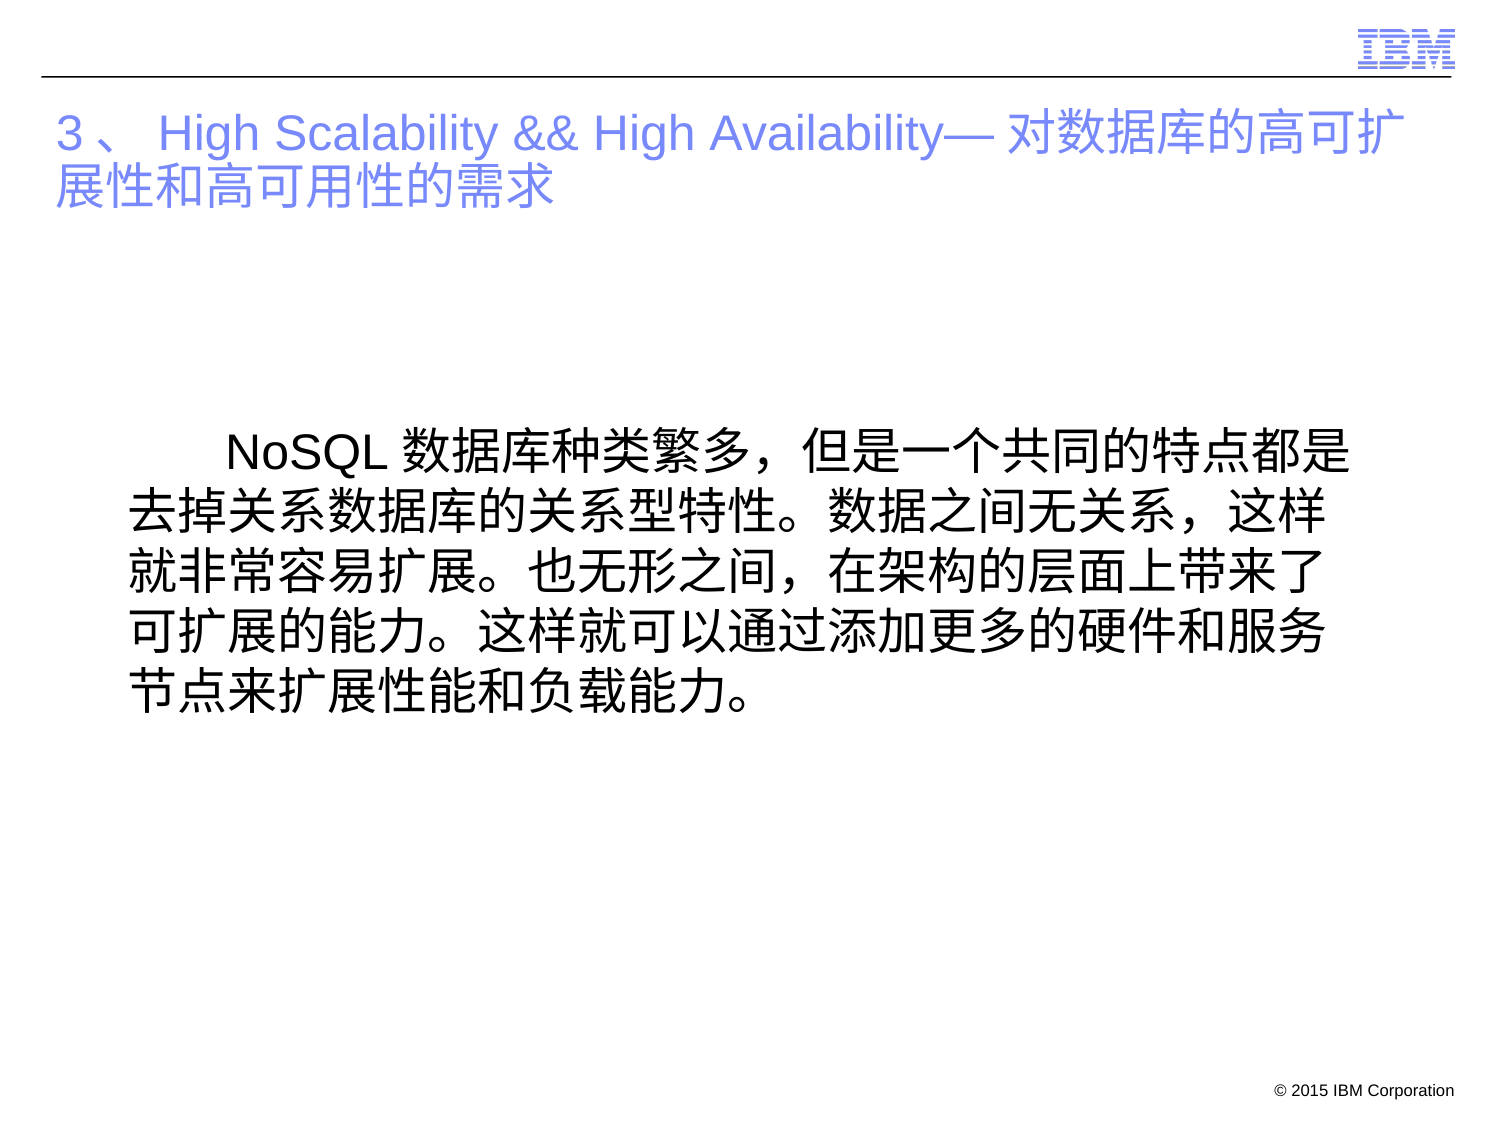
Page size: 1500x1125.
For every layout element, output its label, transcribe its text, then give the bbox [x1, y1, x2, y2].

text_box NoSQL数据库种类繁多，但是一个共同的特点都是去掉关系数据库的关系型特性。数据之间无关系，这样就非常容易扩展。也无形之间，在架构的层面上带来了可扩展的能力。这样就可以通过添加更多的硬件和服务节点来扩展性能和负载能力。 [112, 231, 1388, 932]
text_box 3、High Scalability && High Availability—对数据库的高可扩 展性和高可用性的需求 [41, 99, 1447, 220]
picture [1358, 29, 1455, 69]
